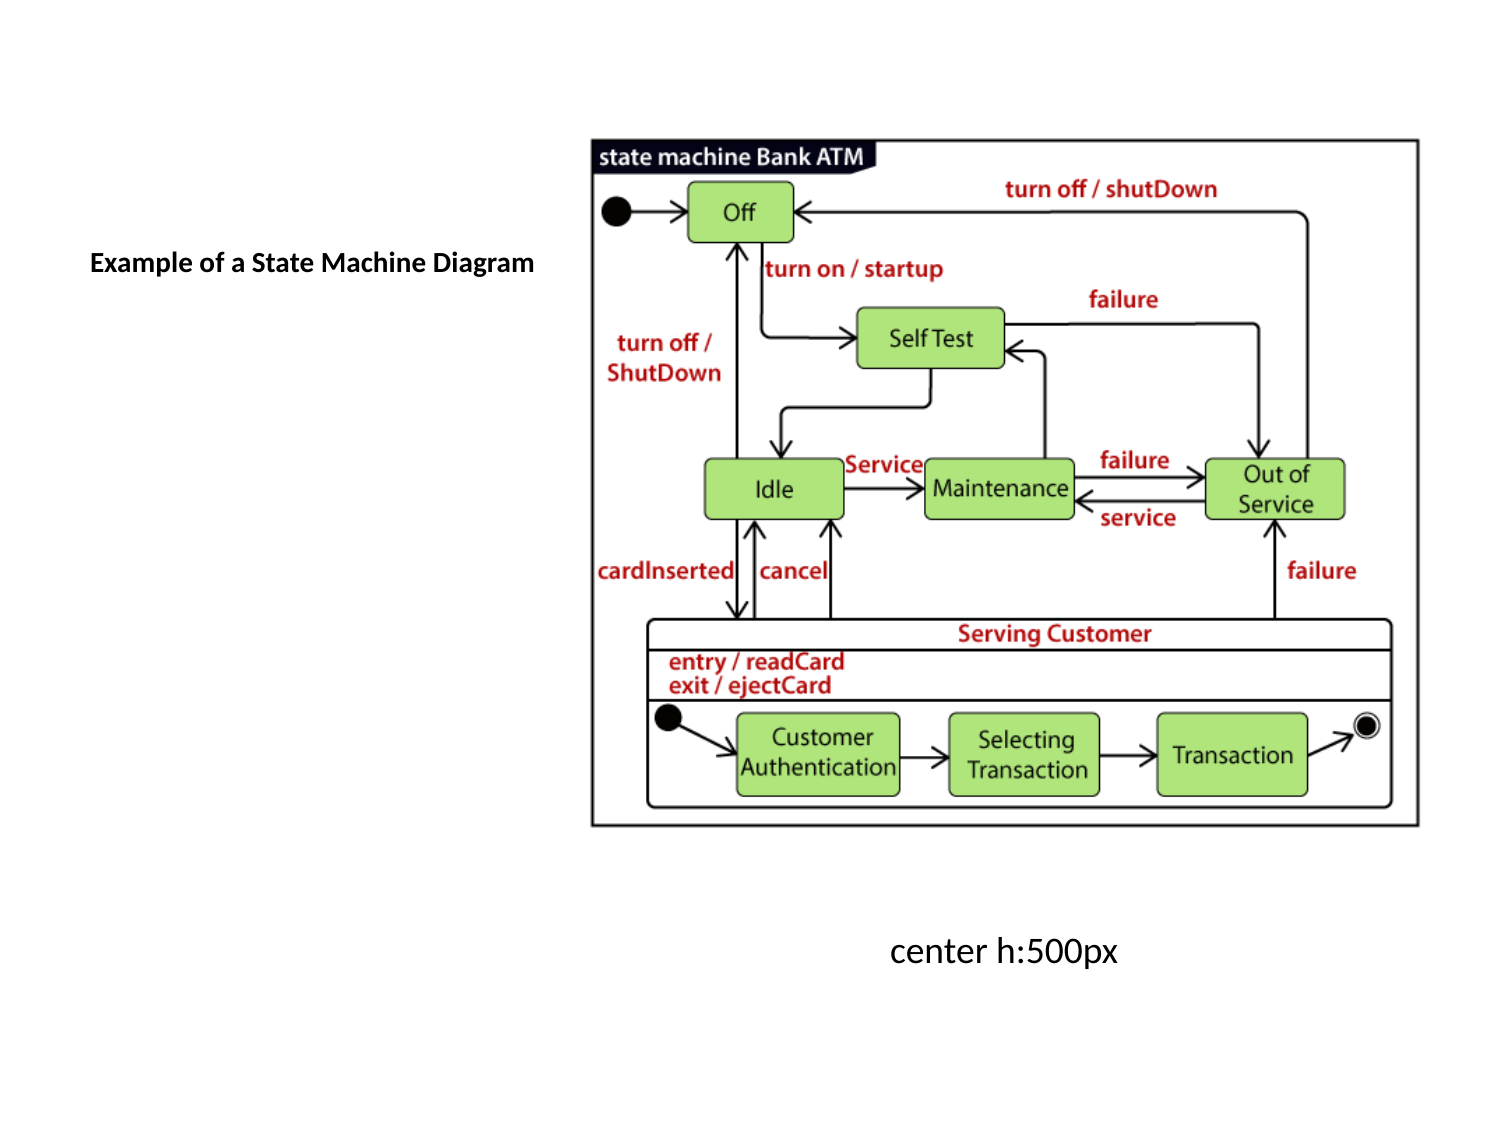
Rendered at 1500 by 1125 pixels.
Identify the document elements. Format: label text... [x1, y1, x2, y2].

picture [585, 133, 1424, 832]
text_box center h:500px [585, 918, 1423, 1003]
list Example of a State Machine Diagram [75, 235, 569, 1005]
